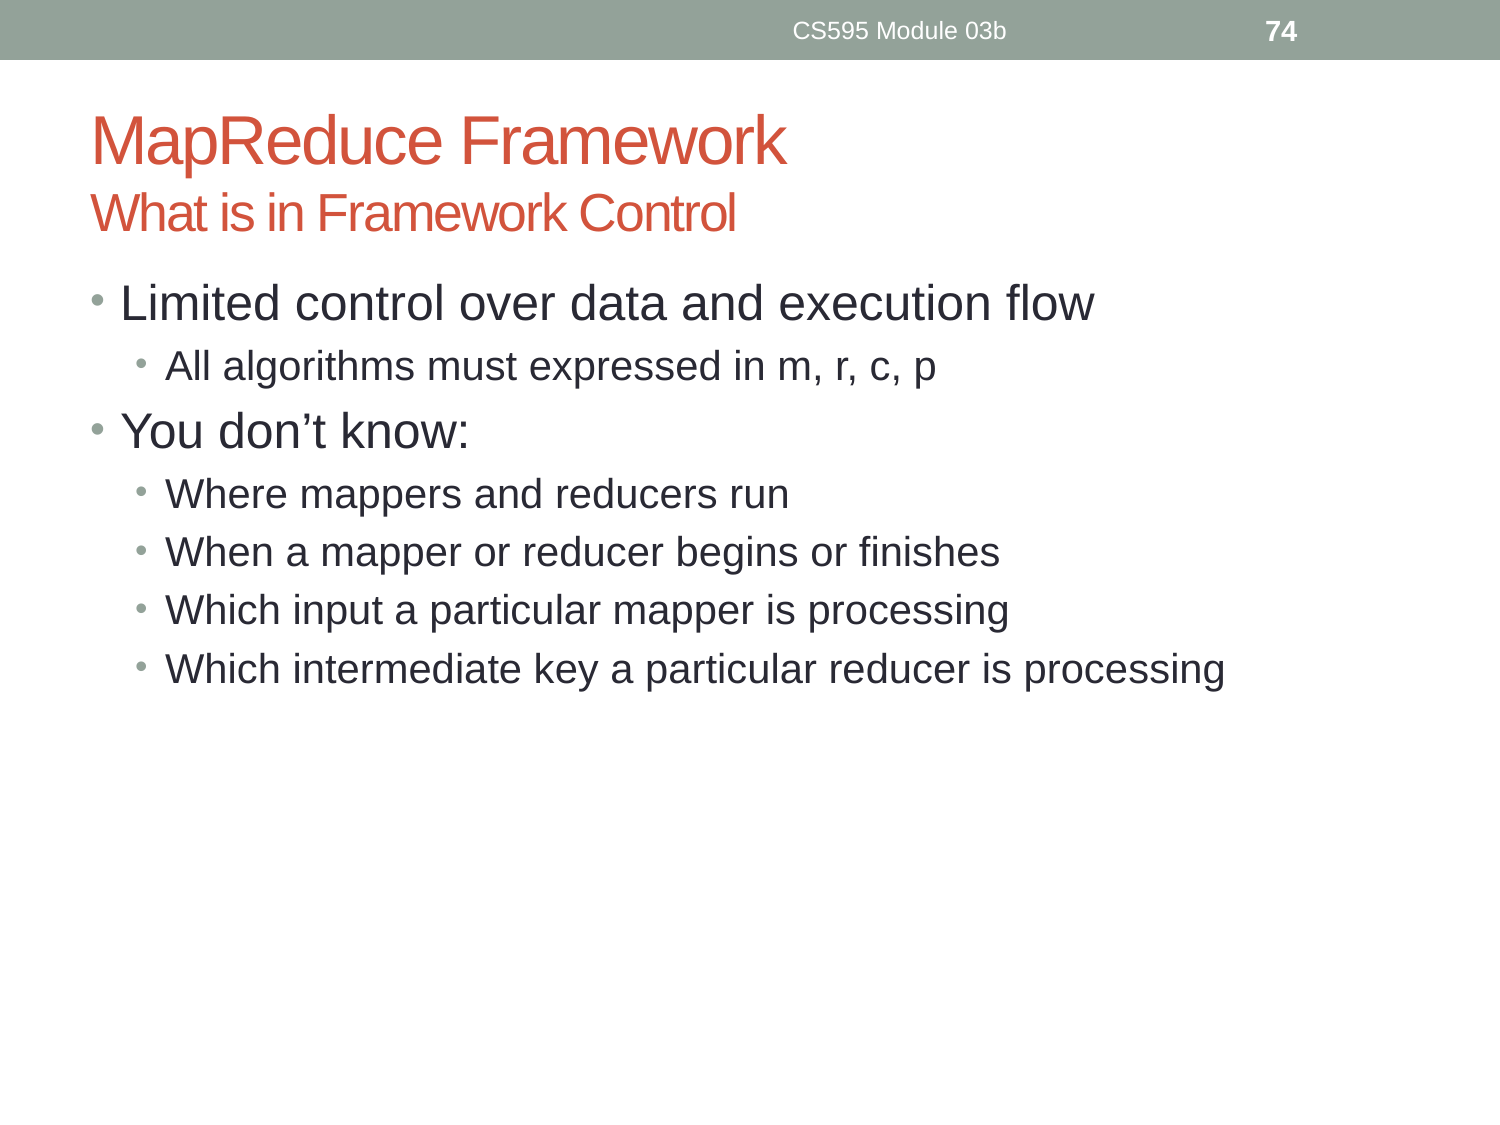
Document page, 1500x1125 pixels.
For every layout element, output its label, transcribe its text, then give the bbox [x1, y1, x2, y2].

list Limited control over data and execution flow All algorithms must expressed in m, r, c, p You don’t know: Where mappers and reducers run When a mapper or reducer begins or finishes Which input a particular mapper is processing Which intermediate key a particular reducer is processing [75, 262, 1425, 1063]
title MapReduce Framework What is in Framework Control [75, 87, 1425, 250]
slide_number 74 [1250, 3, 1425, 57]
footer CS595 Module 03b [562, 3, 1238, 57]
